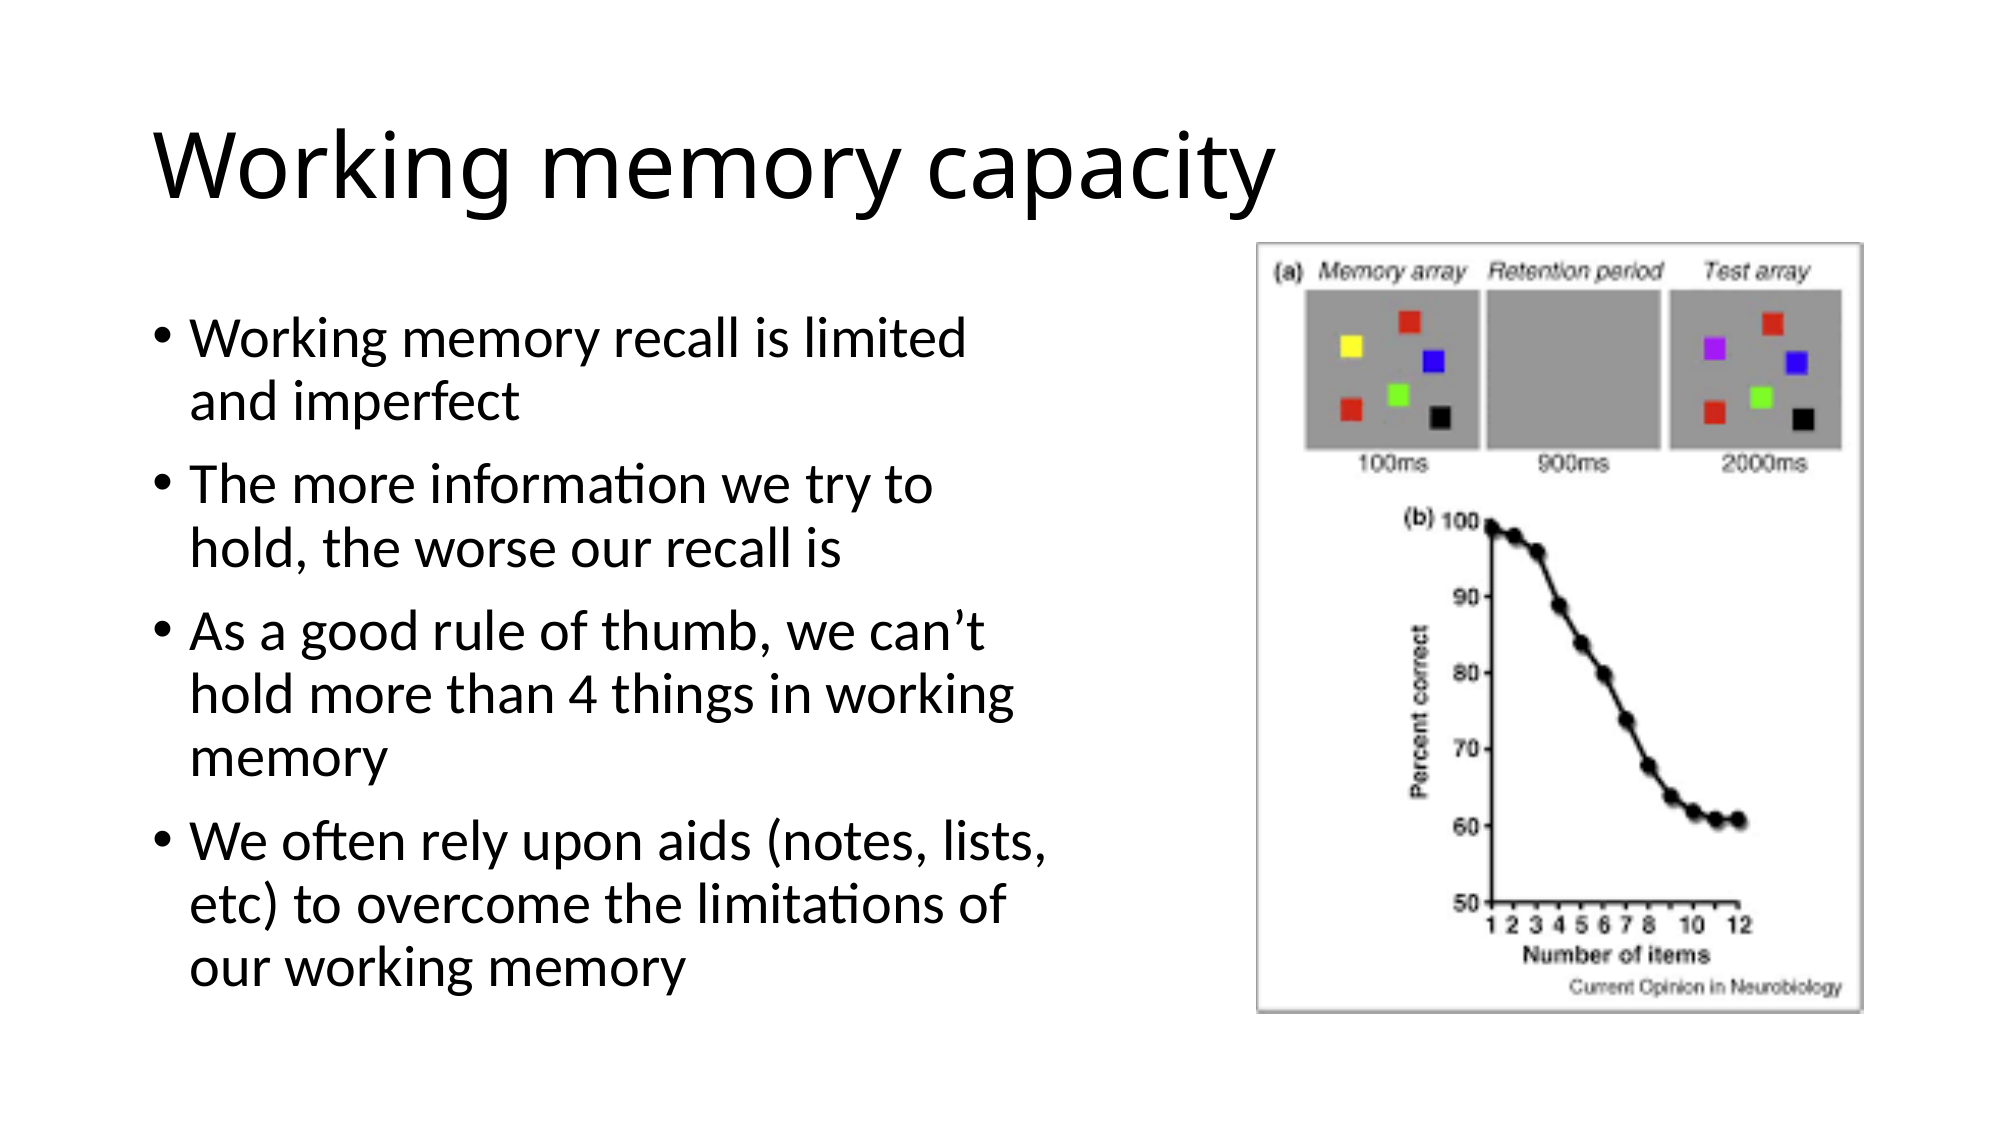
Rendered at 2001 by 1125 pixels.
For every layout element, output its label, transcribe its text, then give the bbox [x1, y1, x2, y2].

title Working memory capacity [137, 59, 1863, 278]
picture [1256, 242, 1864, 1014]
list Working memory recall is limited and imperfect The more information we try to hold, the worse our recall is As a good rule of thumb, we can’t hold more than 4 things in working memory We often rely upon aids (notes, lists, etc) to overcome the limitations of our working memory [137, 299, 1080, 1014]
